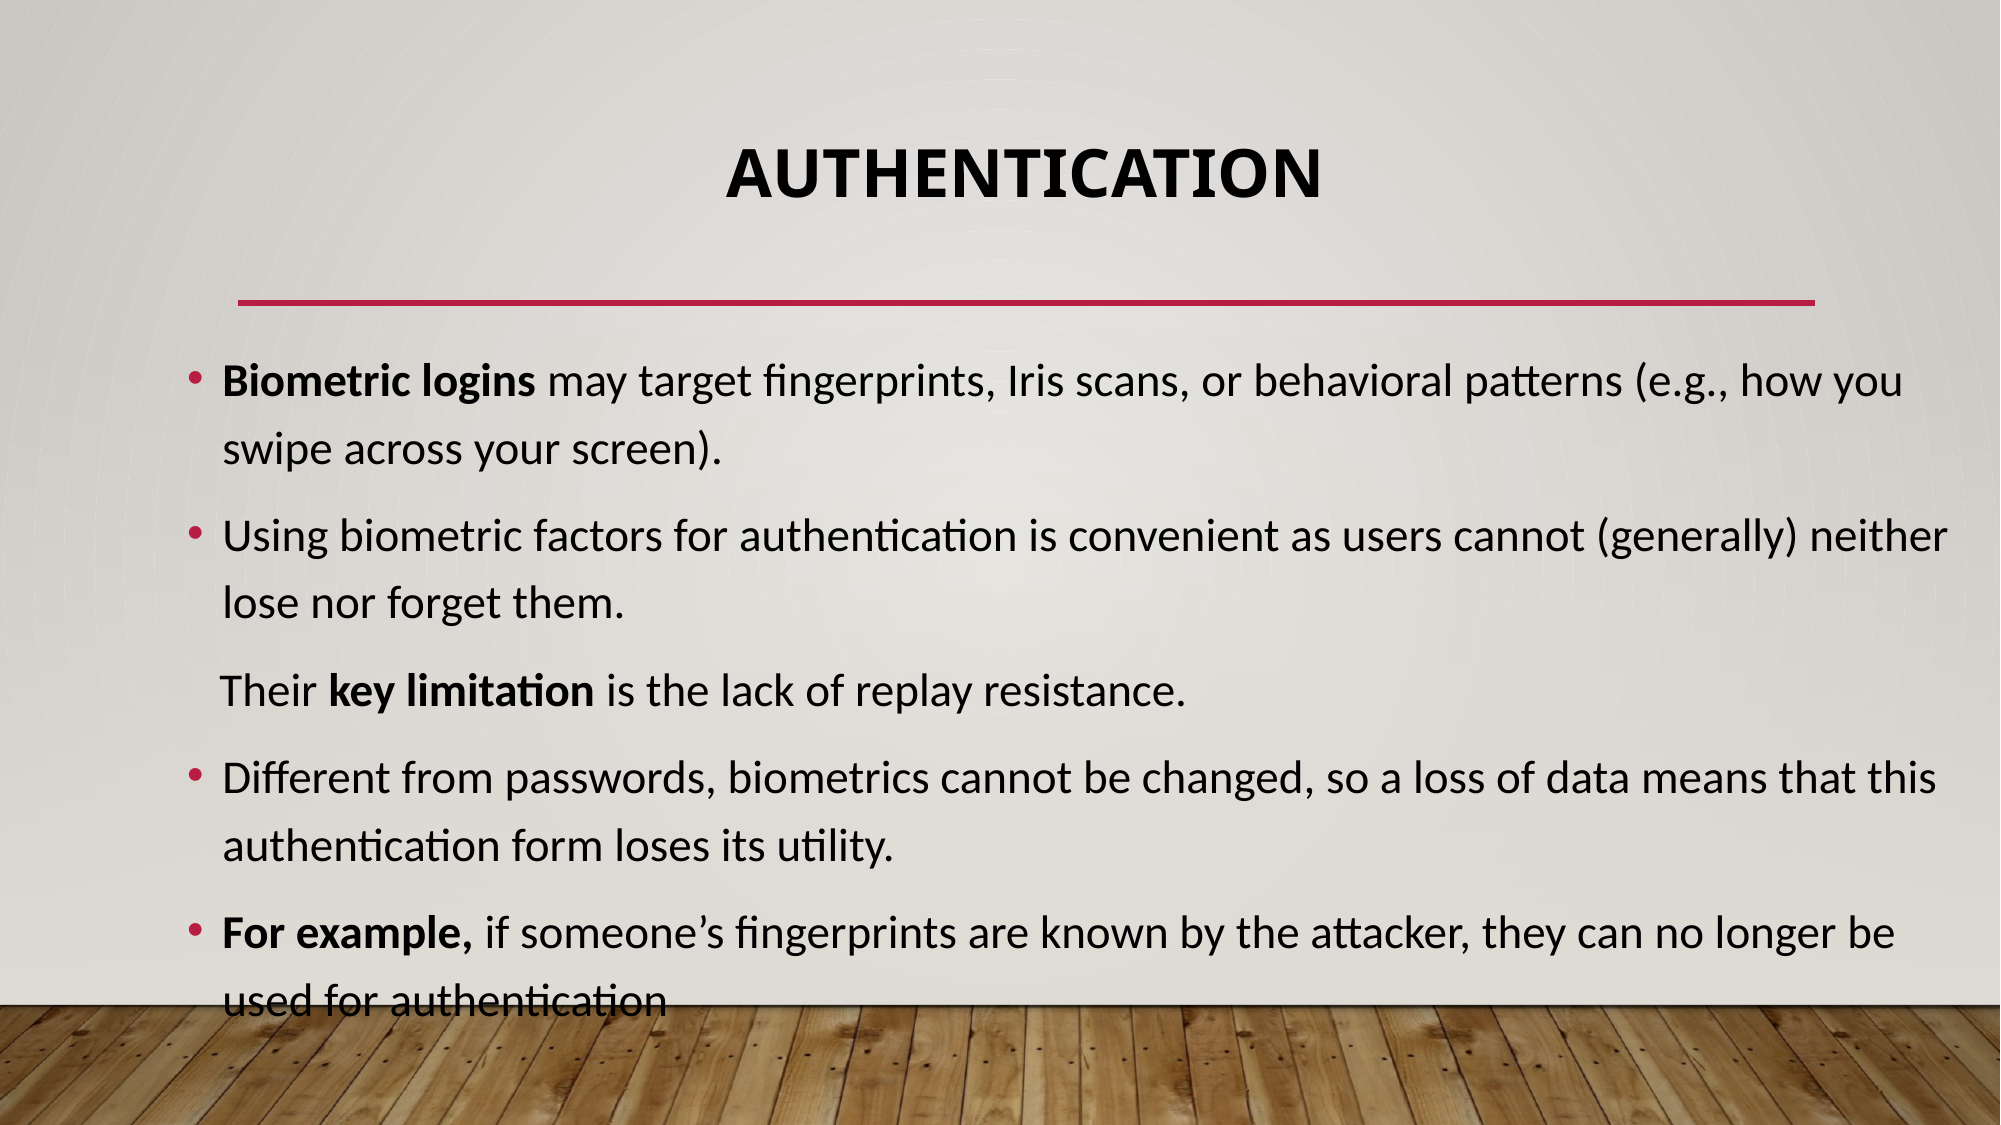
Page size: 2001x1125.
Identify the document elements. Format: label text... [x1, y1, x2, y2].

list Biometric logins may target fingerprints, Iris scans, or behavioral patterns (e.g., how you swipe across your screen). Using biometric factors for authentication is convenient as users cannot (generally) neither lose nor forget them. Their key limitation is the lack of replay resistance. Different from passwords, biometrics cannot be changed, so a loss of data means that this authentication form loses its utility. For example, if someone’s fingerprints are known by the attacker, they can no longer be used for authentication [172, 330, 1979, 1035]
title Authentication [238, 131, 1814, 305]
picture [0, 1005, 2000, 1125]
